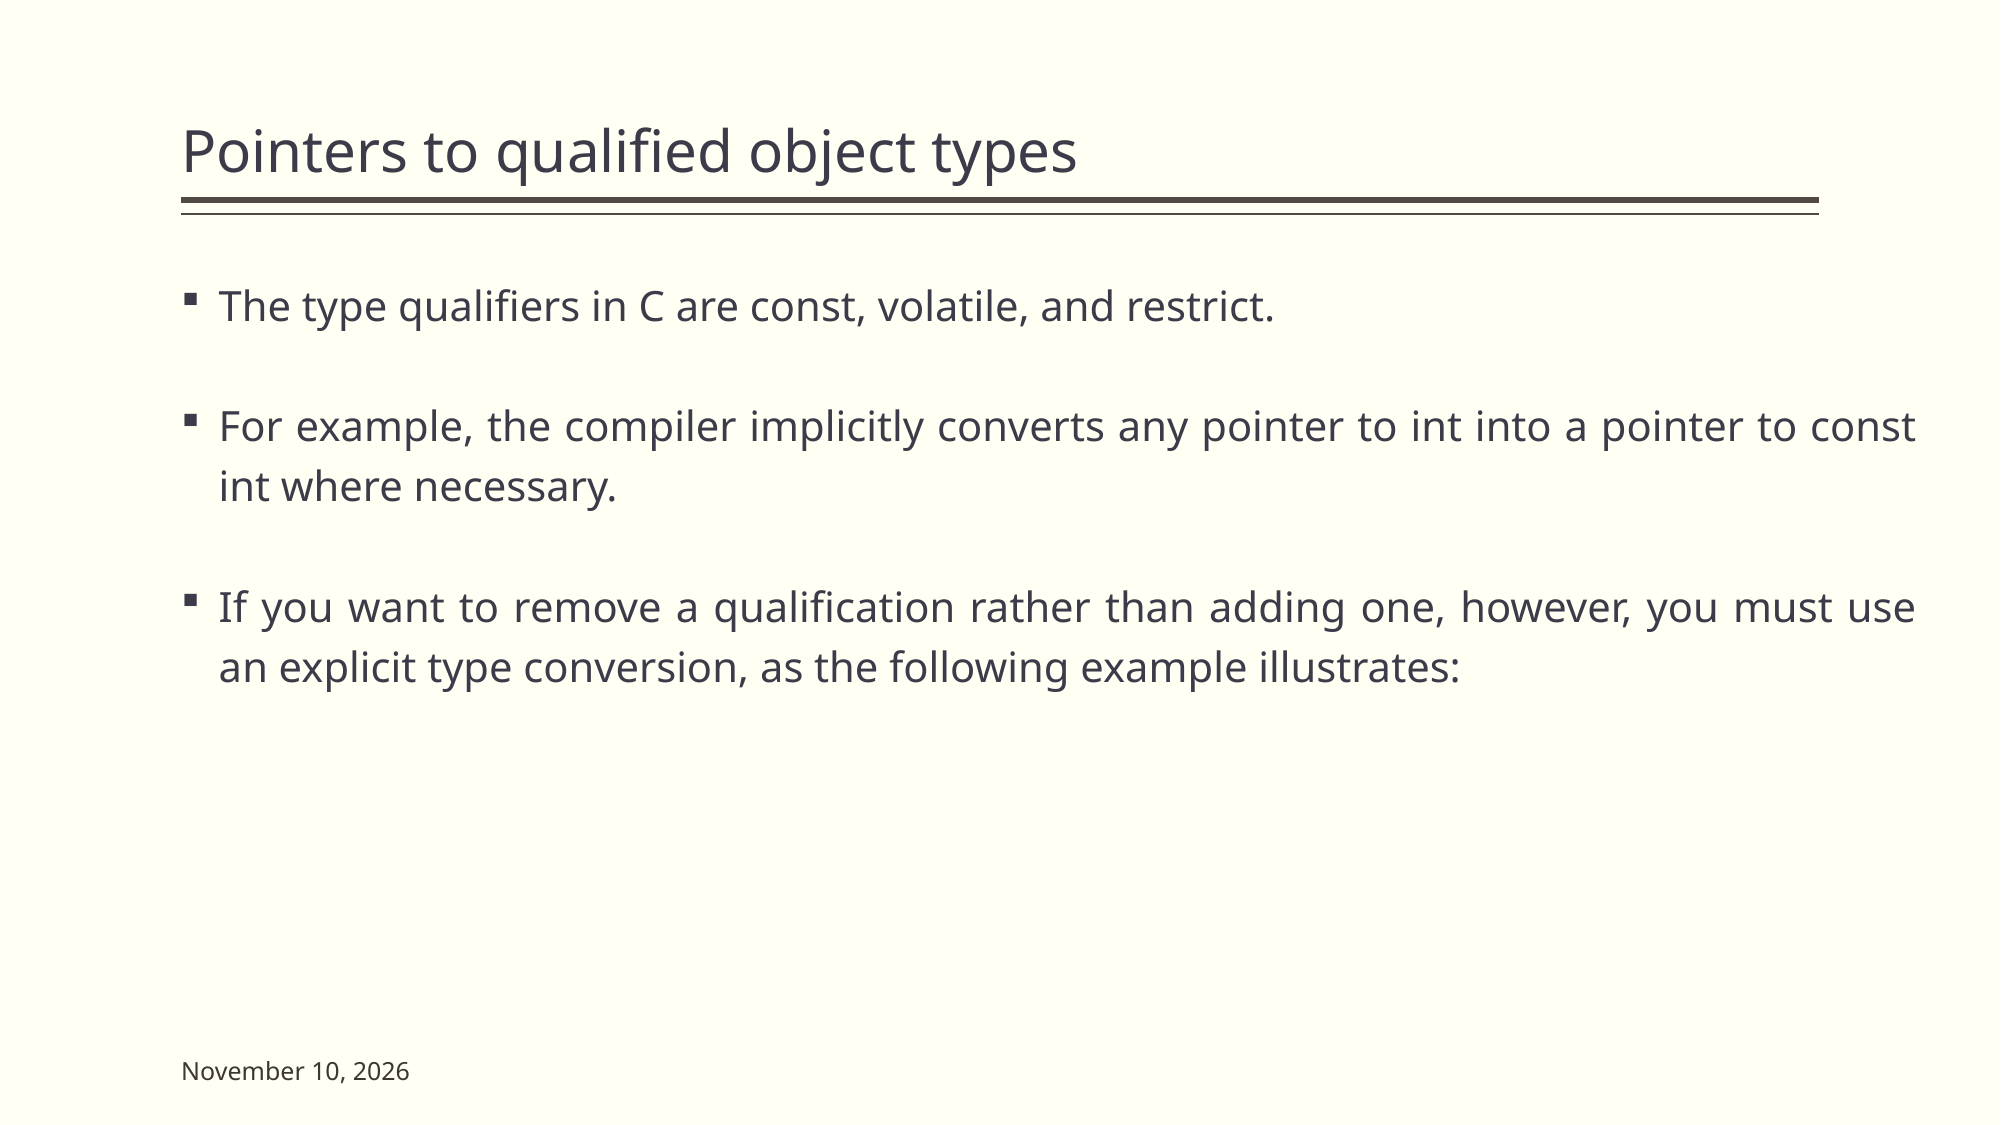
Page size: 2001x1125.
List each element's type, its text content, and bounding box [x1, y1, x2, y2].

list The type qualifiers in C are const, volatile, and restrict. For example, the compiler implicitly converts any pointer to int into a pointer to const int where necessary. If you want to remove a qualification rather than adding one, however, you must use an explicit type conversion, as the following example illustrates: [181, 262, 1918, 1022]
title Pointers to qualified object types [181, 12, 1819, 193]
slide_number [181, 1042, 482, 1103]
